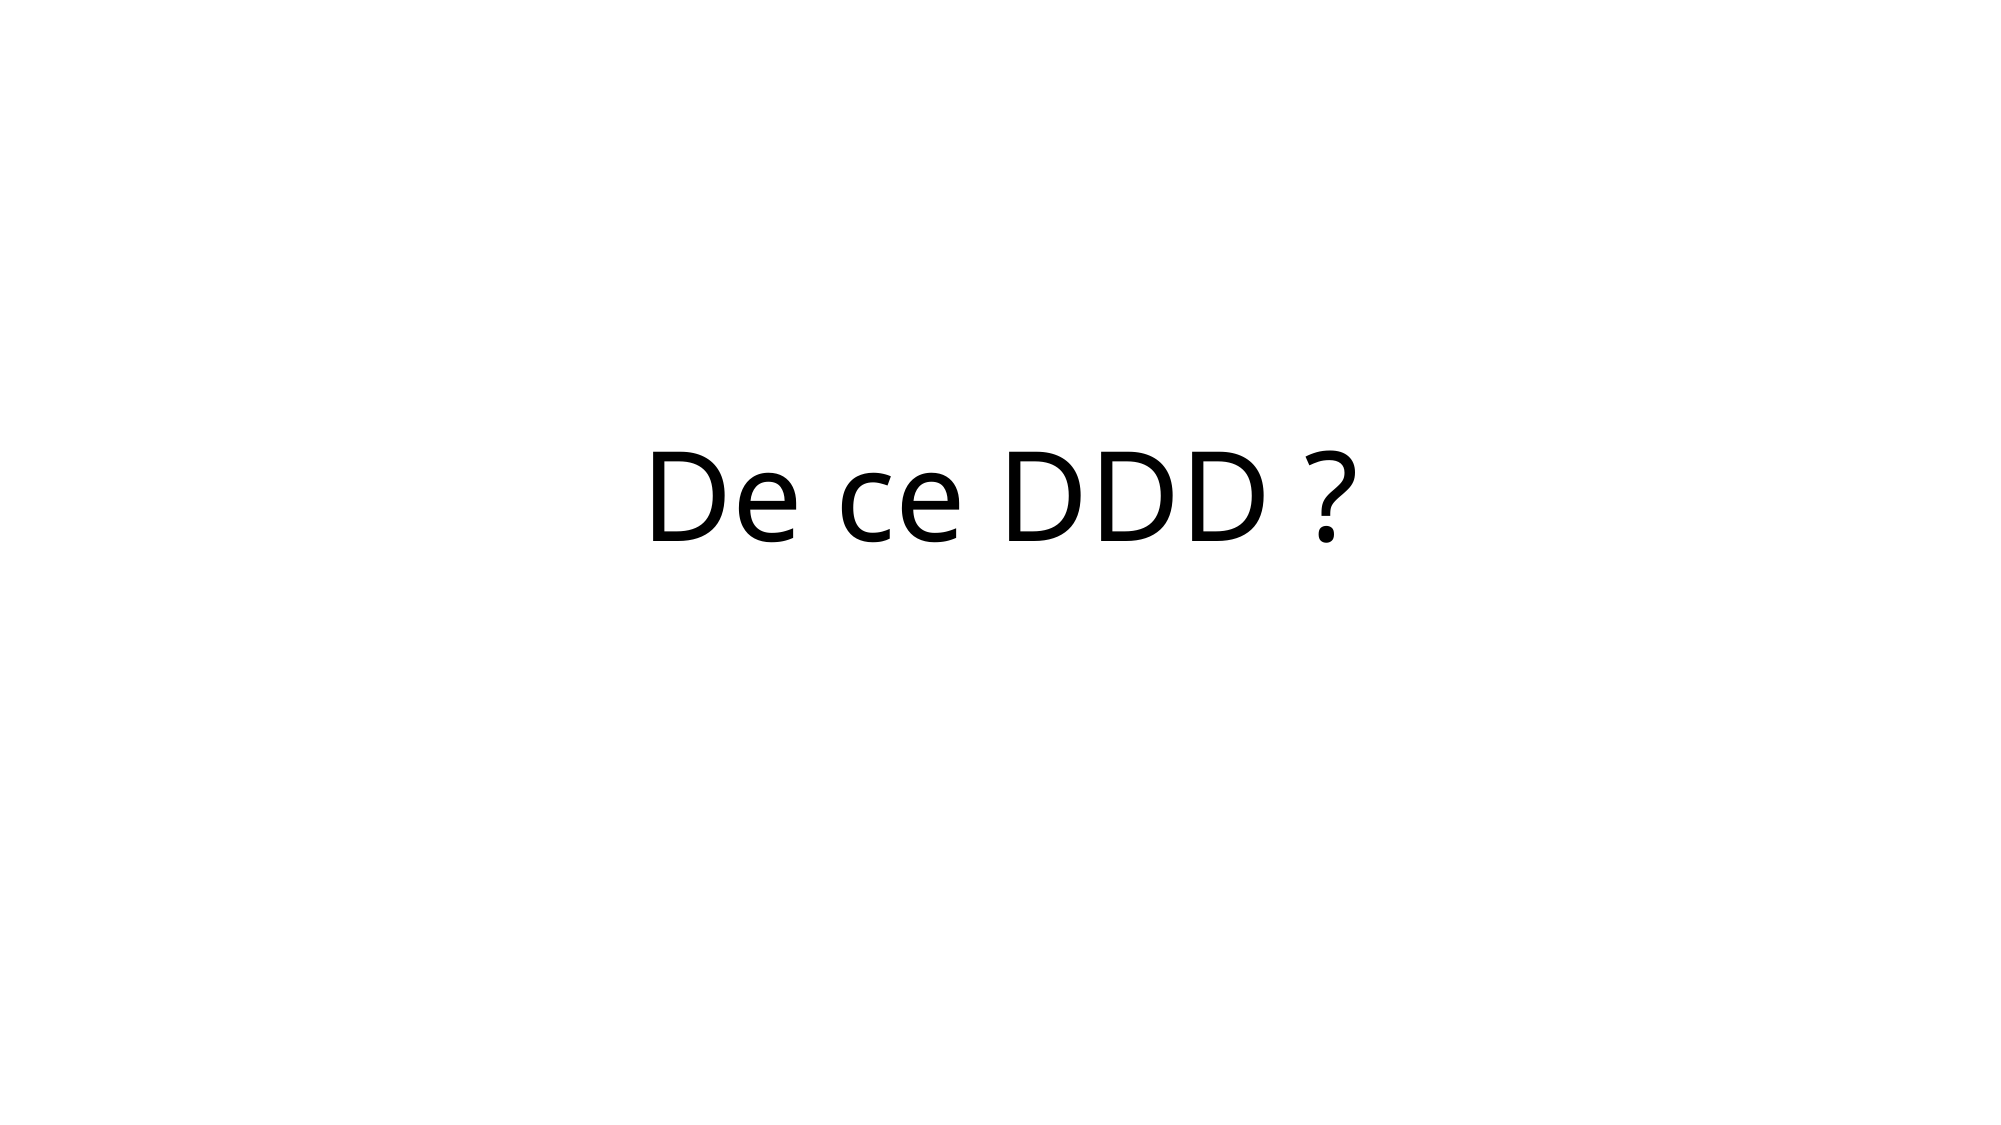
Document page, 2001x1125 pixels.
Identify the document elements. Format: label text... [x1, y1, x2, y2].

title De ce DDD ? [249, 184, 1750, 576]
